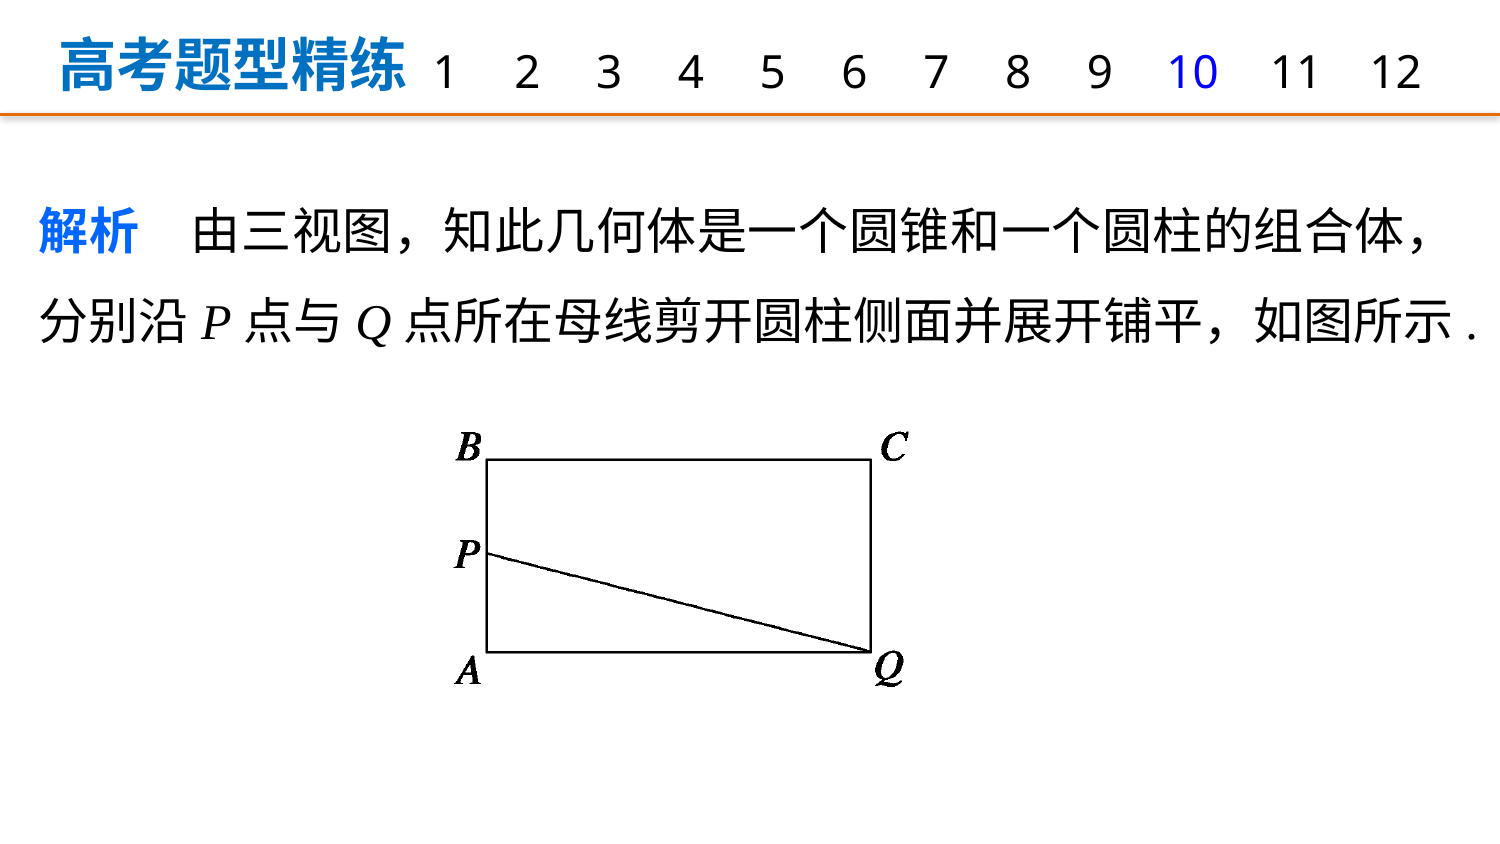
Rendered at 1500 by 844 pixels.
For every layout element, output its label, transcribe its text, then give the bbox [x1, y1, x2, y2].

text_box 10 [1147, 41, 1239, 106]
text_box 6 [819, 38, 890, 109]
picture [442, 423, 917, 694]
text_box 5 [738, 38, 808, 109]
text_box 3 [574, 38, 644, 109]
text_box 4 [656, 38, 726, 109]
text_box 解析 由三视图，知此几何体是一个圆锥和一个圆柱的组合体，分别沿P点与Q点所在母线剪开圆柱侧面并展开铺平，如图所示. [24, 161, 1471, 357]
text_box 11 [1250, 41, 1342, 106]
text_box 高考题型精练 [43, 20, 423, 105]
text_box 9 [1065, 38, 1135, 109]
text_box 8 [983, 38, 1053, 109]
text_box 1 [410, 38, 481, 109]
text_box 12 [1353, 38, 1438, 109]
text_box 7 [901, 38, 972, 109]
text_box 2 [492, 38, 563, 109]
